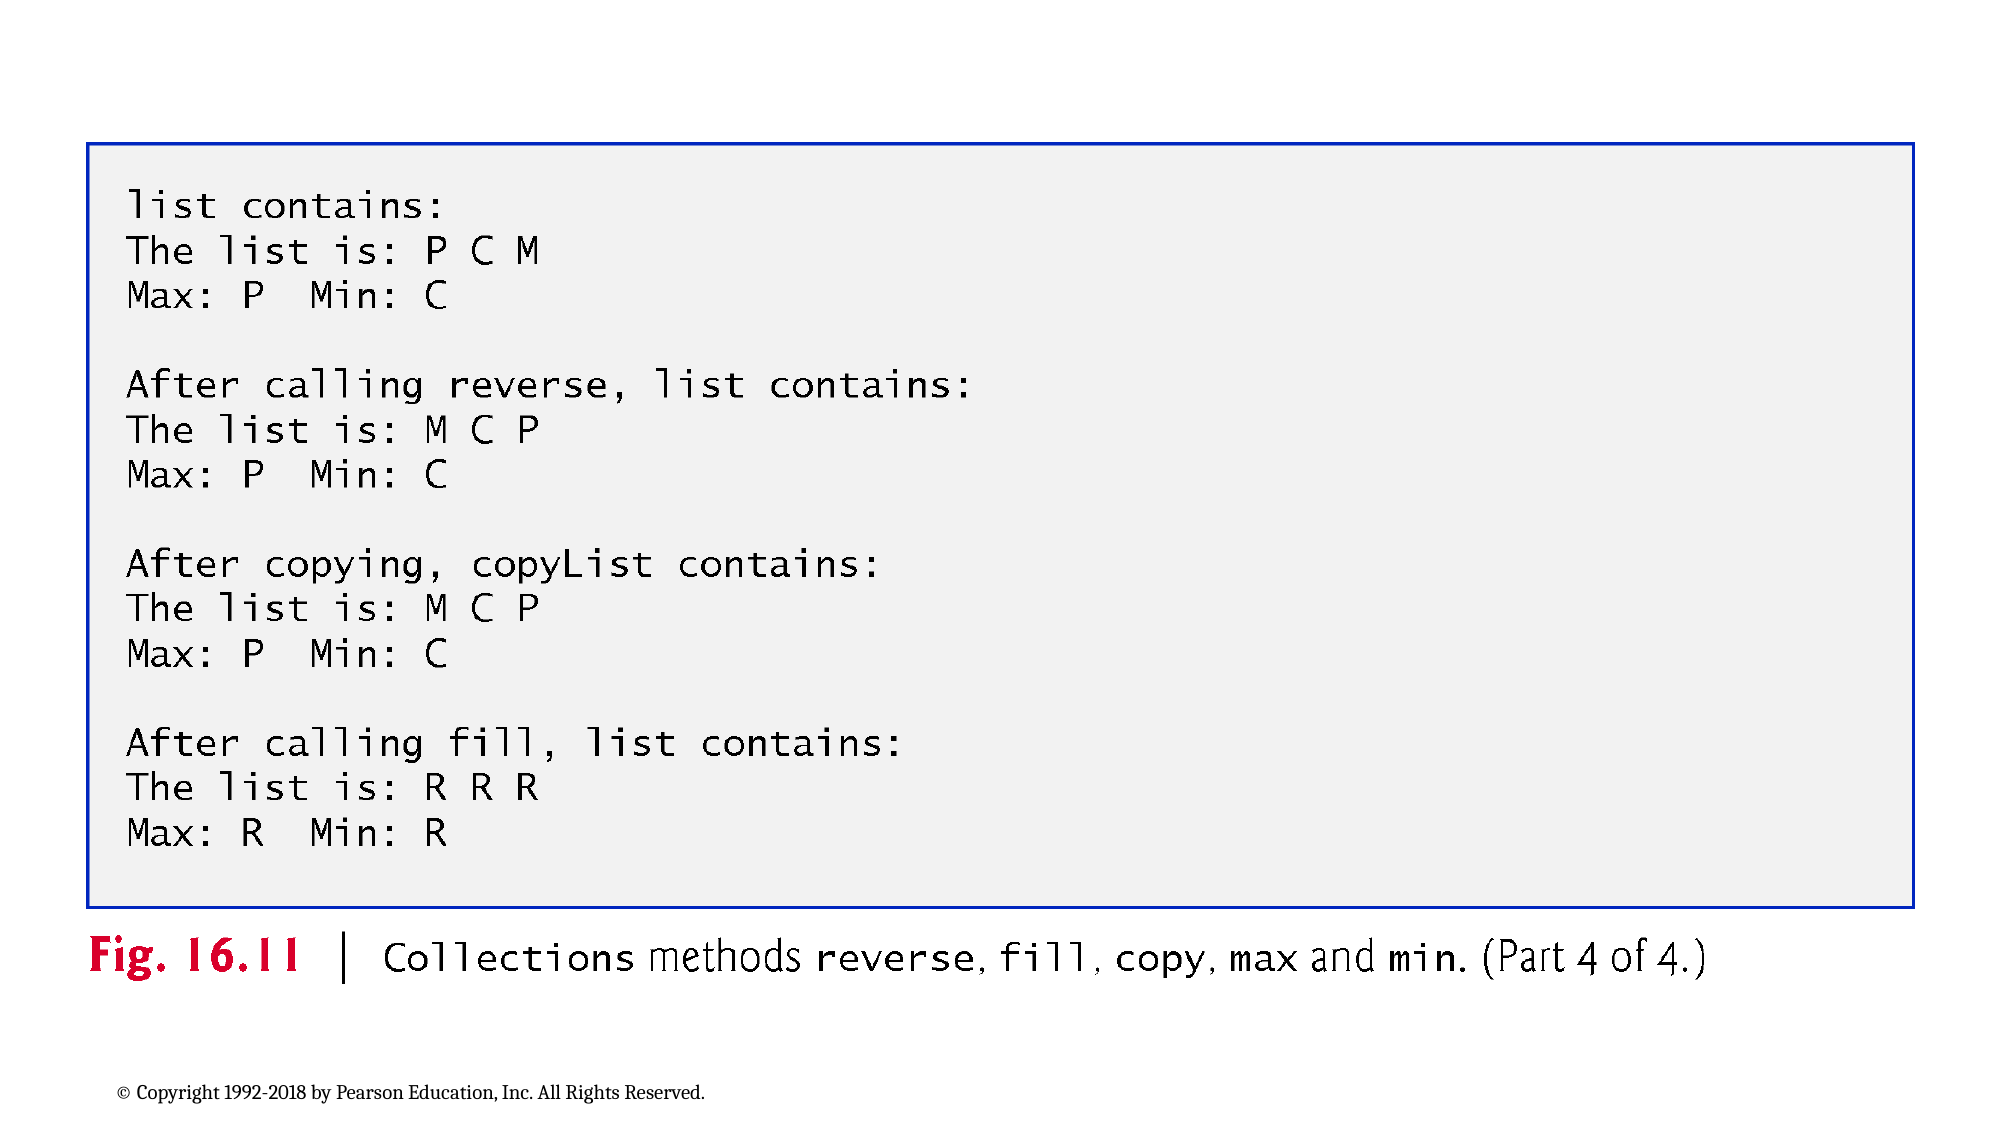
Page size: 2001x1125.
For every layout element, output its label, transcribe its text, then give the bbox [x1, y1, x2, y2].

picture [0, 56, 2000, 1069]
footer © Copyright 1992-2018 by Pearson Education, Inc. All Rights Reserved. [99, 1082, 1473, 1112]
